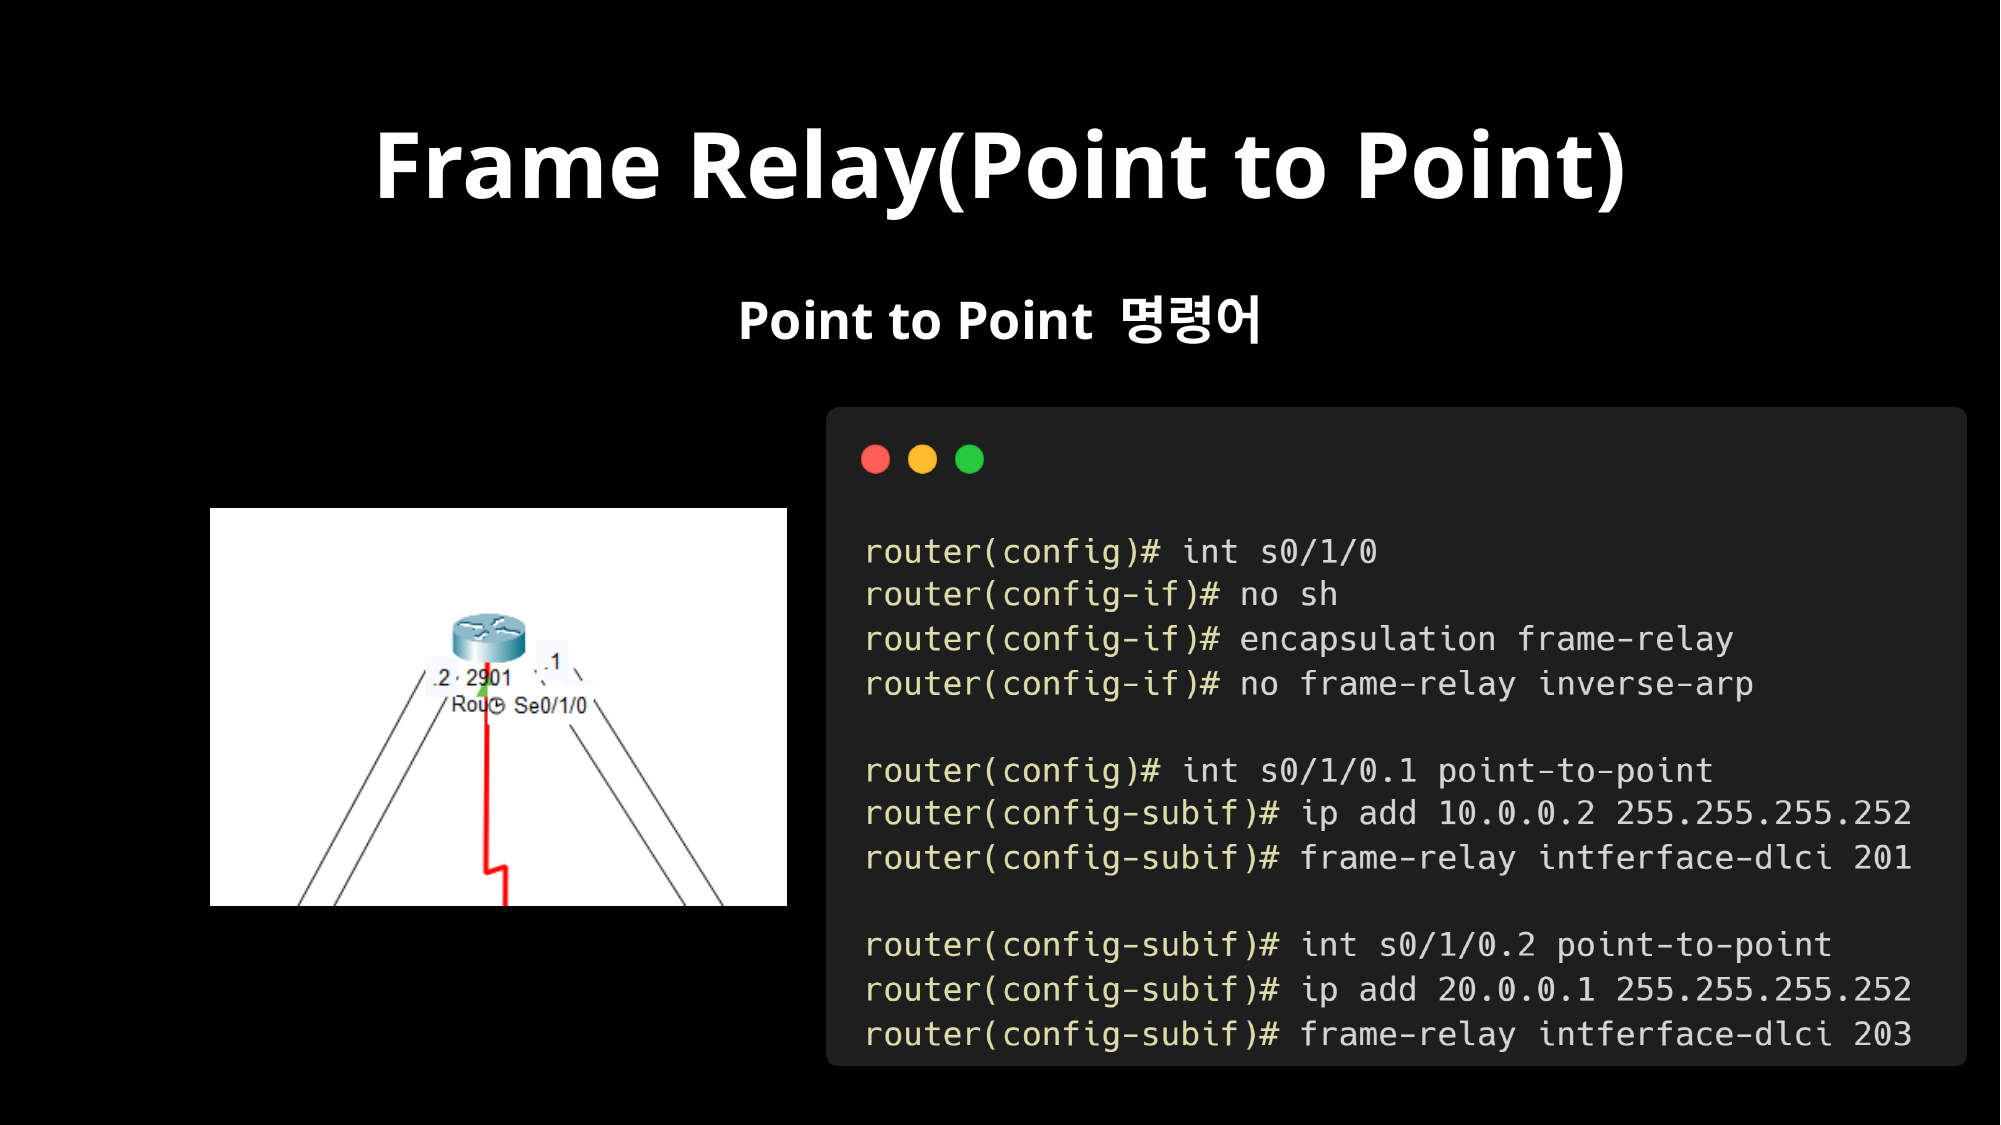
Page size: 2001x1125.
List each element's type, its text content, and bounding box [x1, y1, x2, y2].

picture [826, 407, 1967, 1066]
title Frame Relay(Point to Point) [137, 59, 1863, 278]
picture [210, 508, 787, 906]
list Point to Point 명령어 [402, 286, 1598, 367]
